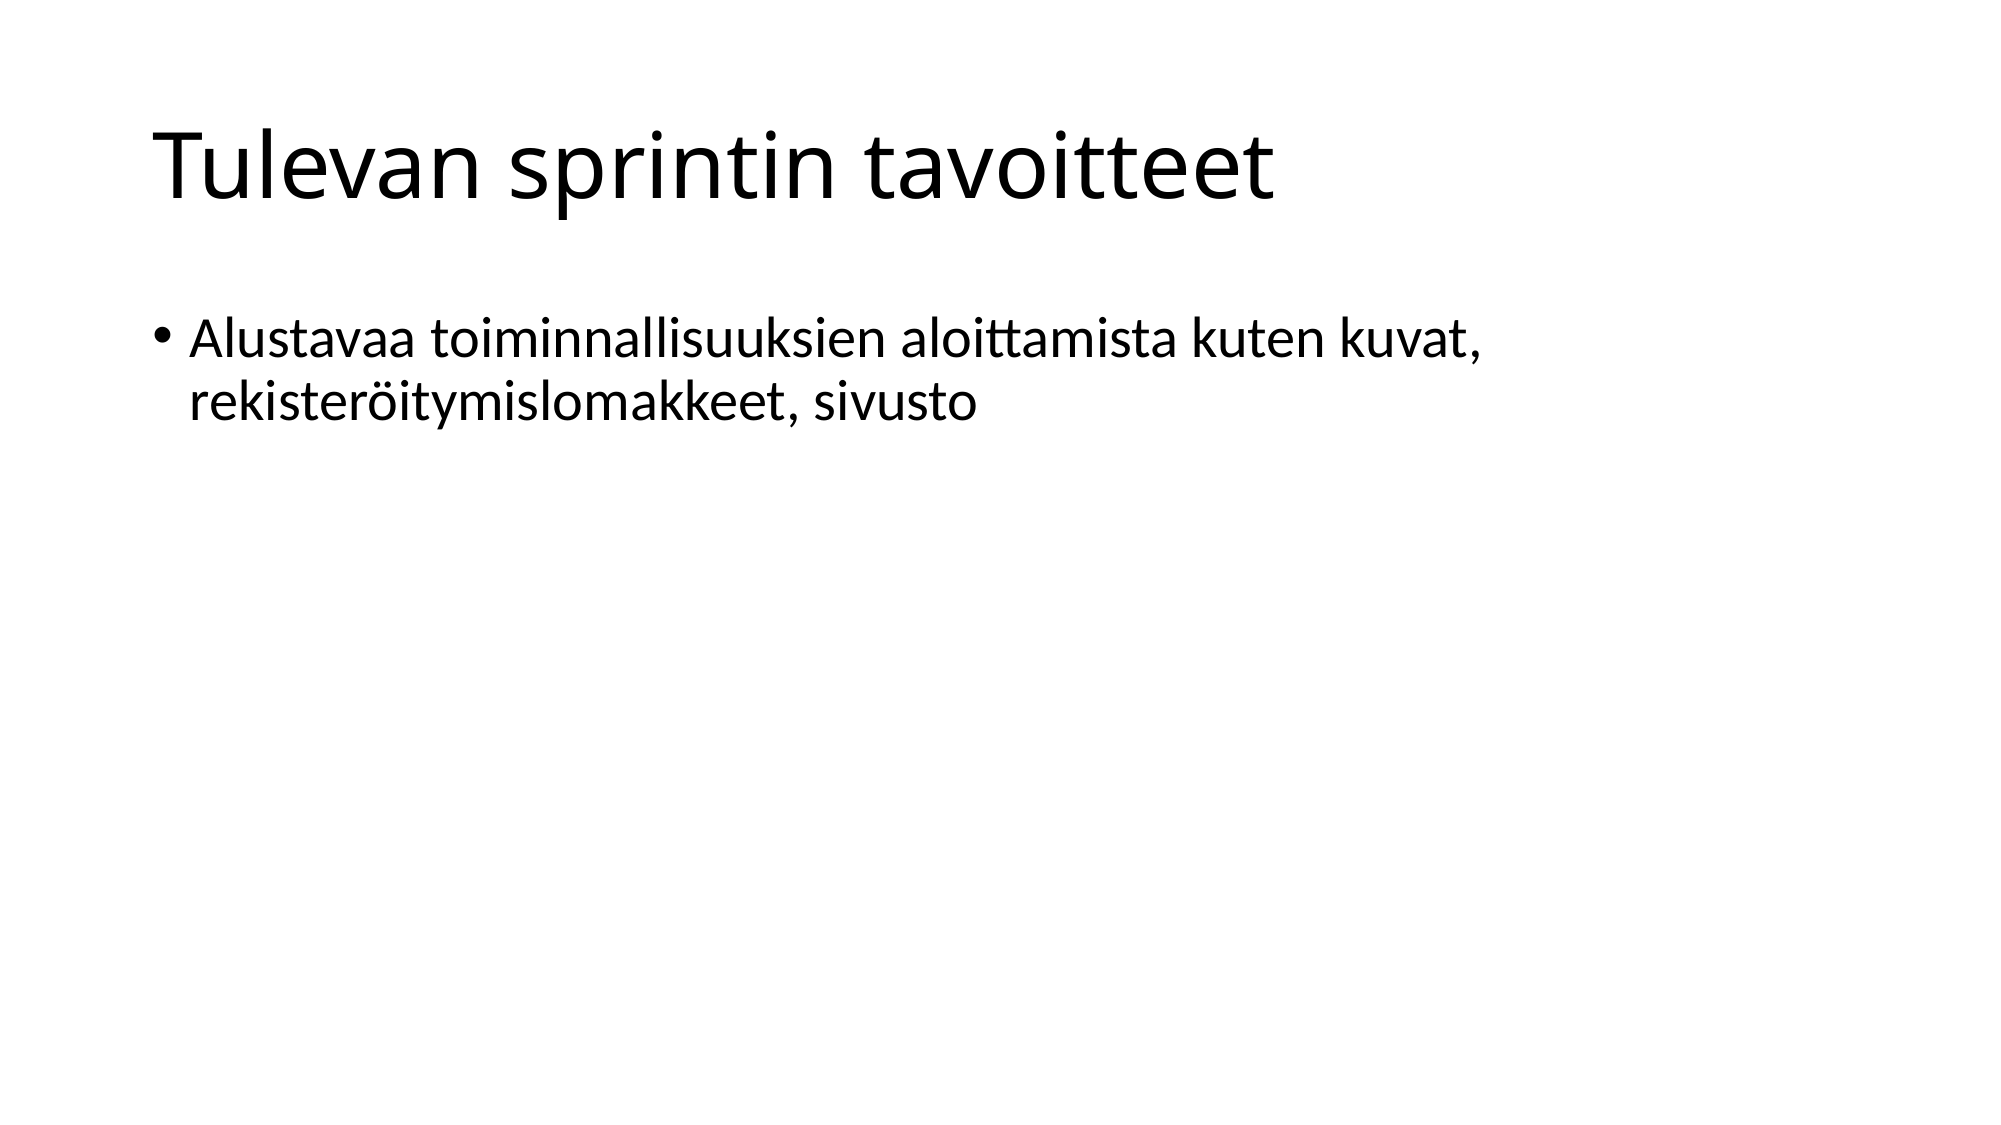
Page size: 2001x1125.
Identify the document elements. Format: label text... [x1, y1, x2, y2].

title Tulevan sprintin tavoitteet [137, 59, 1863, 278]
list Alustavaa toiminnallisuuksien aloittamista kuten kuvat, rekisteröitymislomakkeet, sivusto [137, 299, 1863, 1014]
